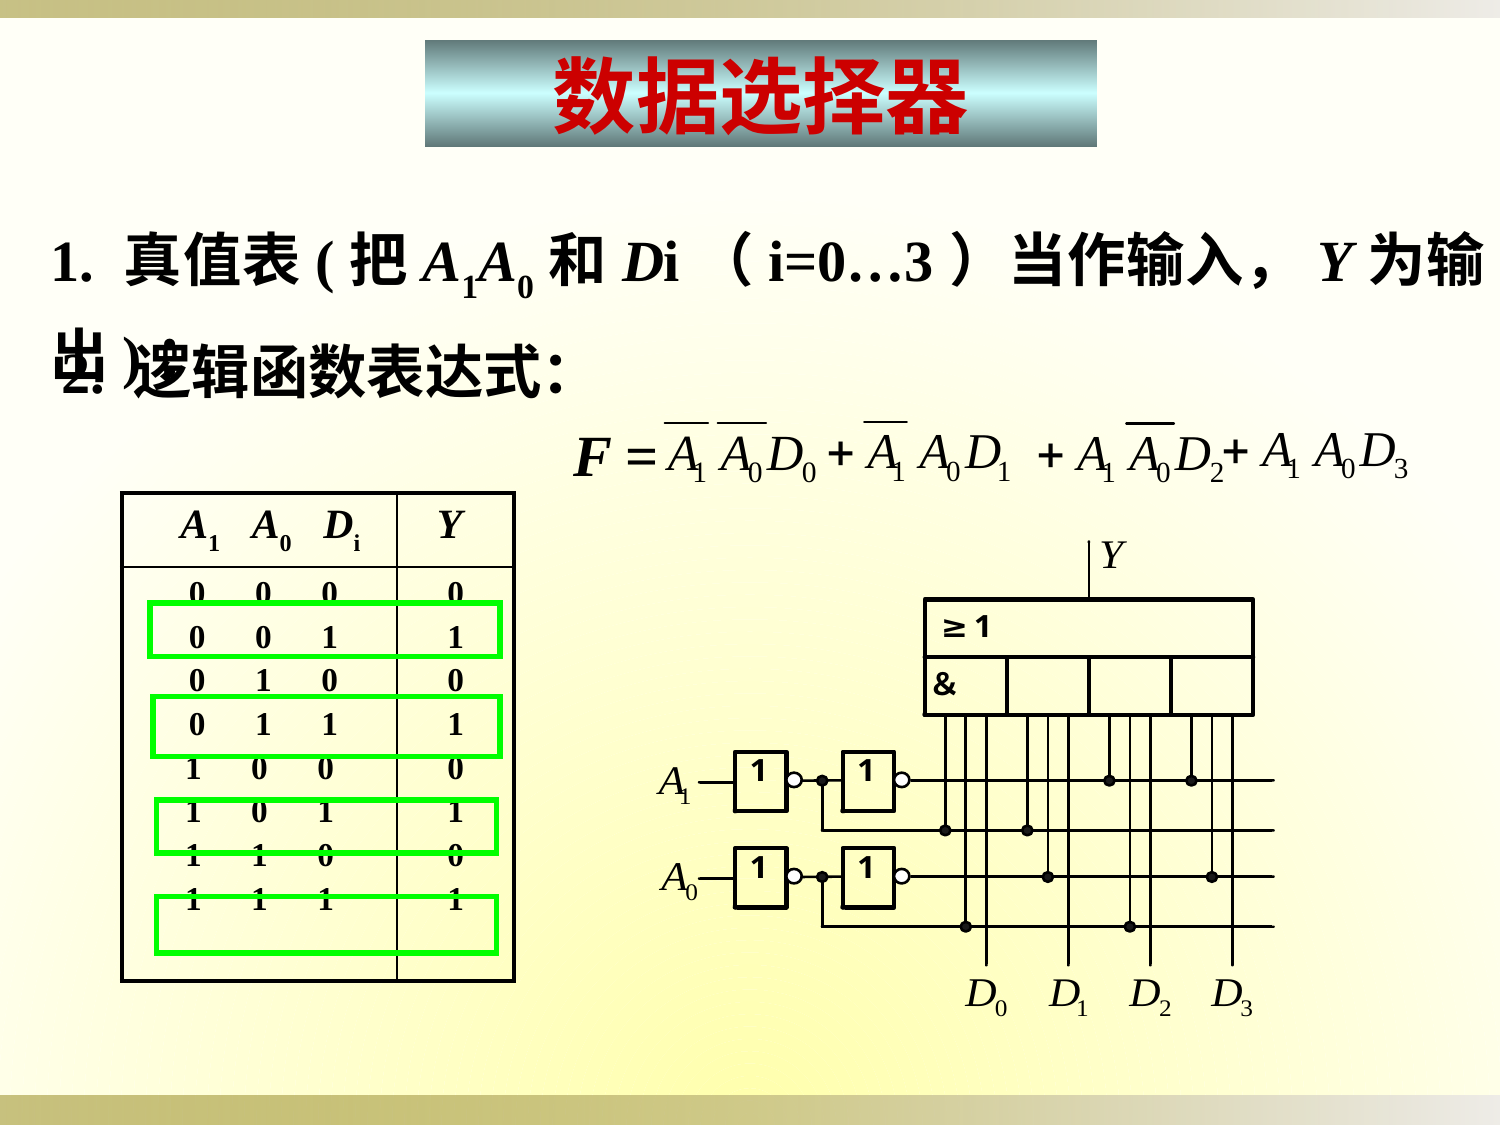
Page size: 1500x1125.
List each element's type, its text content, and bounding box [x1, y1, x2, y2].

text_box F = [558, 411, 655, 496]
table_cell 0 1 0 1 0 1 0 1 [398, 568, 512, 979]
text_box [655, 410, 826, 497]
text_box 1. 真值表(把A1A0和Di（i=0…3）当作输入，Y为输出)： [35, 199, 1500, 397]
text_box [153, 696, 500, 757]
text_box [1213, 415, 1419, 492]
text_box 2. 逻辑函数表达式： [46, 328, 692, 413]
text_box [818, 409, 1020, 494]
table_cell 0 0 0 0 0 1 0 1 0 0 1 1 1 0 0 1 0 1 1 1 0 1 1 1 [124, 568, 396, 979]
text_box [150, 603, 500, 657]
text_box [643, 526, 1280, 1031]
table_header Y [398, 495, 512, 566]
text_box 数据选择器 [425, 40, 1097, 147]
table_header A1 A0 Di [124, 495, 396, 566]
text_box [156, 896, 497, 954]
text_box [1028, 411, 1234, 496]
text_box [156, 799, 497, 854]
